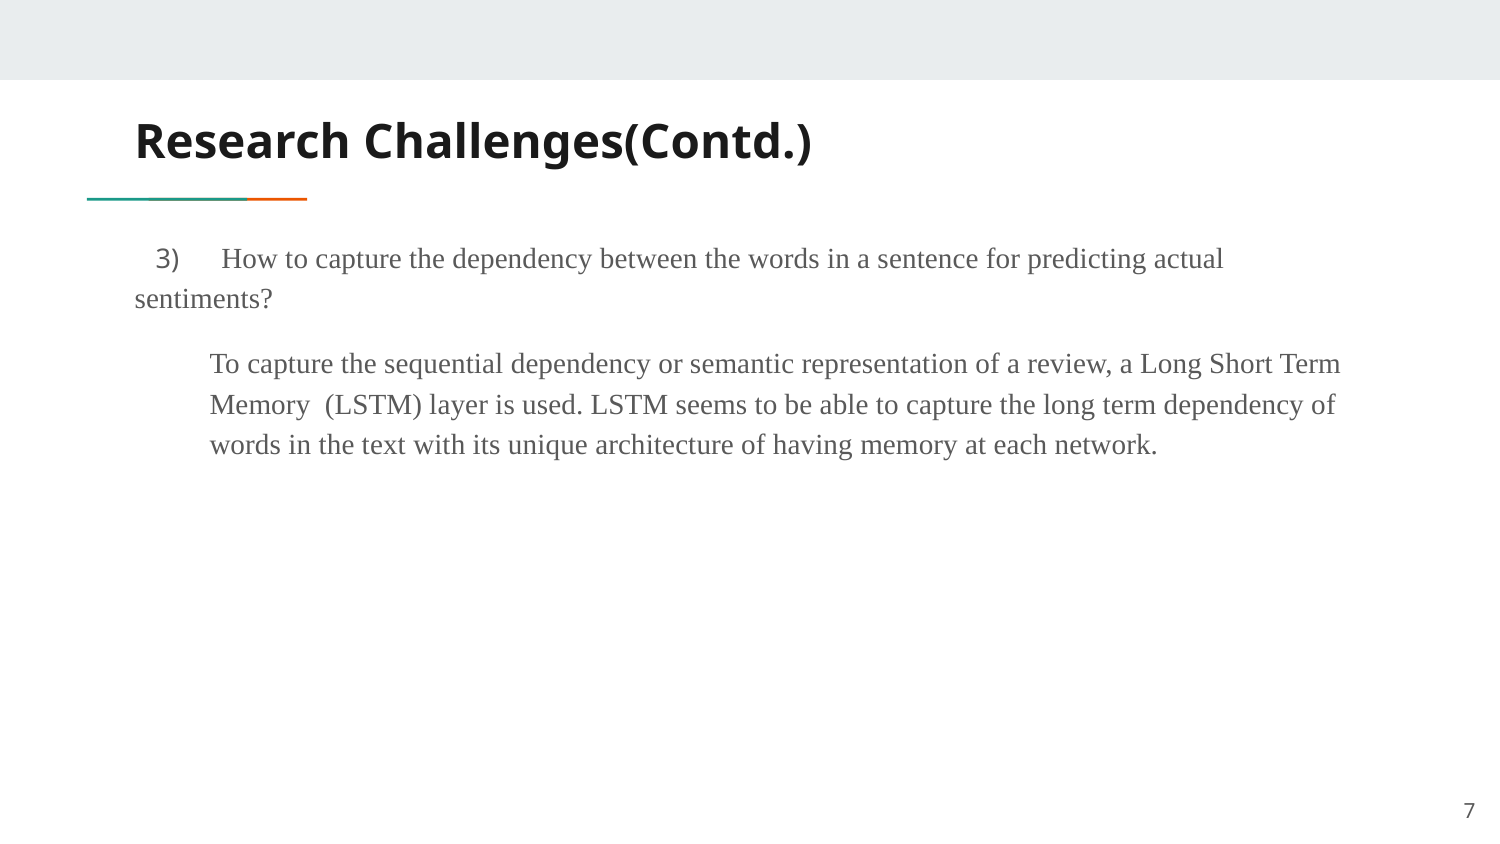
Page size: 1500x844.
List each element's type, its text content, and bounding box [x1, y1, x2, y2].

title Research Challenges(Contd.) [119, 95, 1381, 184]
list 3) How to capture the dependency between the words in a sentence for predicting actual sentiments? To capture the sequential dependency or semantic representation of a review, a Long Short Term Memory (LSTM) layer is used. LSTM seems to be able to capture the long term dependency of words in the text with its unique architecture of having memory at each network. [119, 218, 1381, 712]
slide_number ‹#› [1400, 779, 1491, 844]
